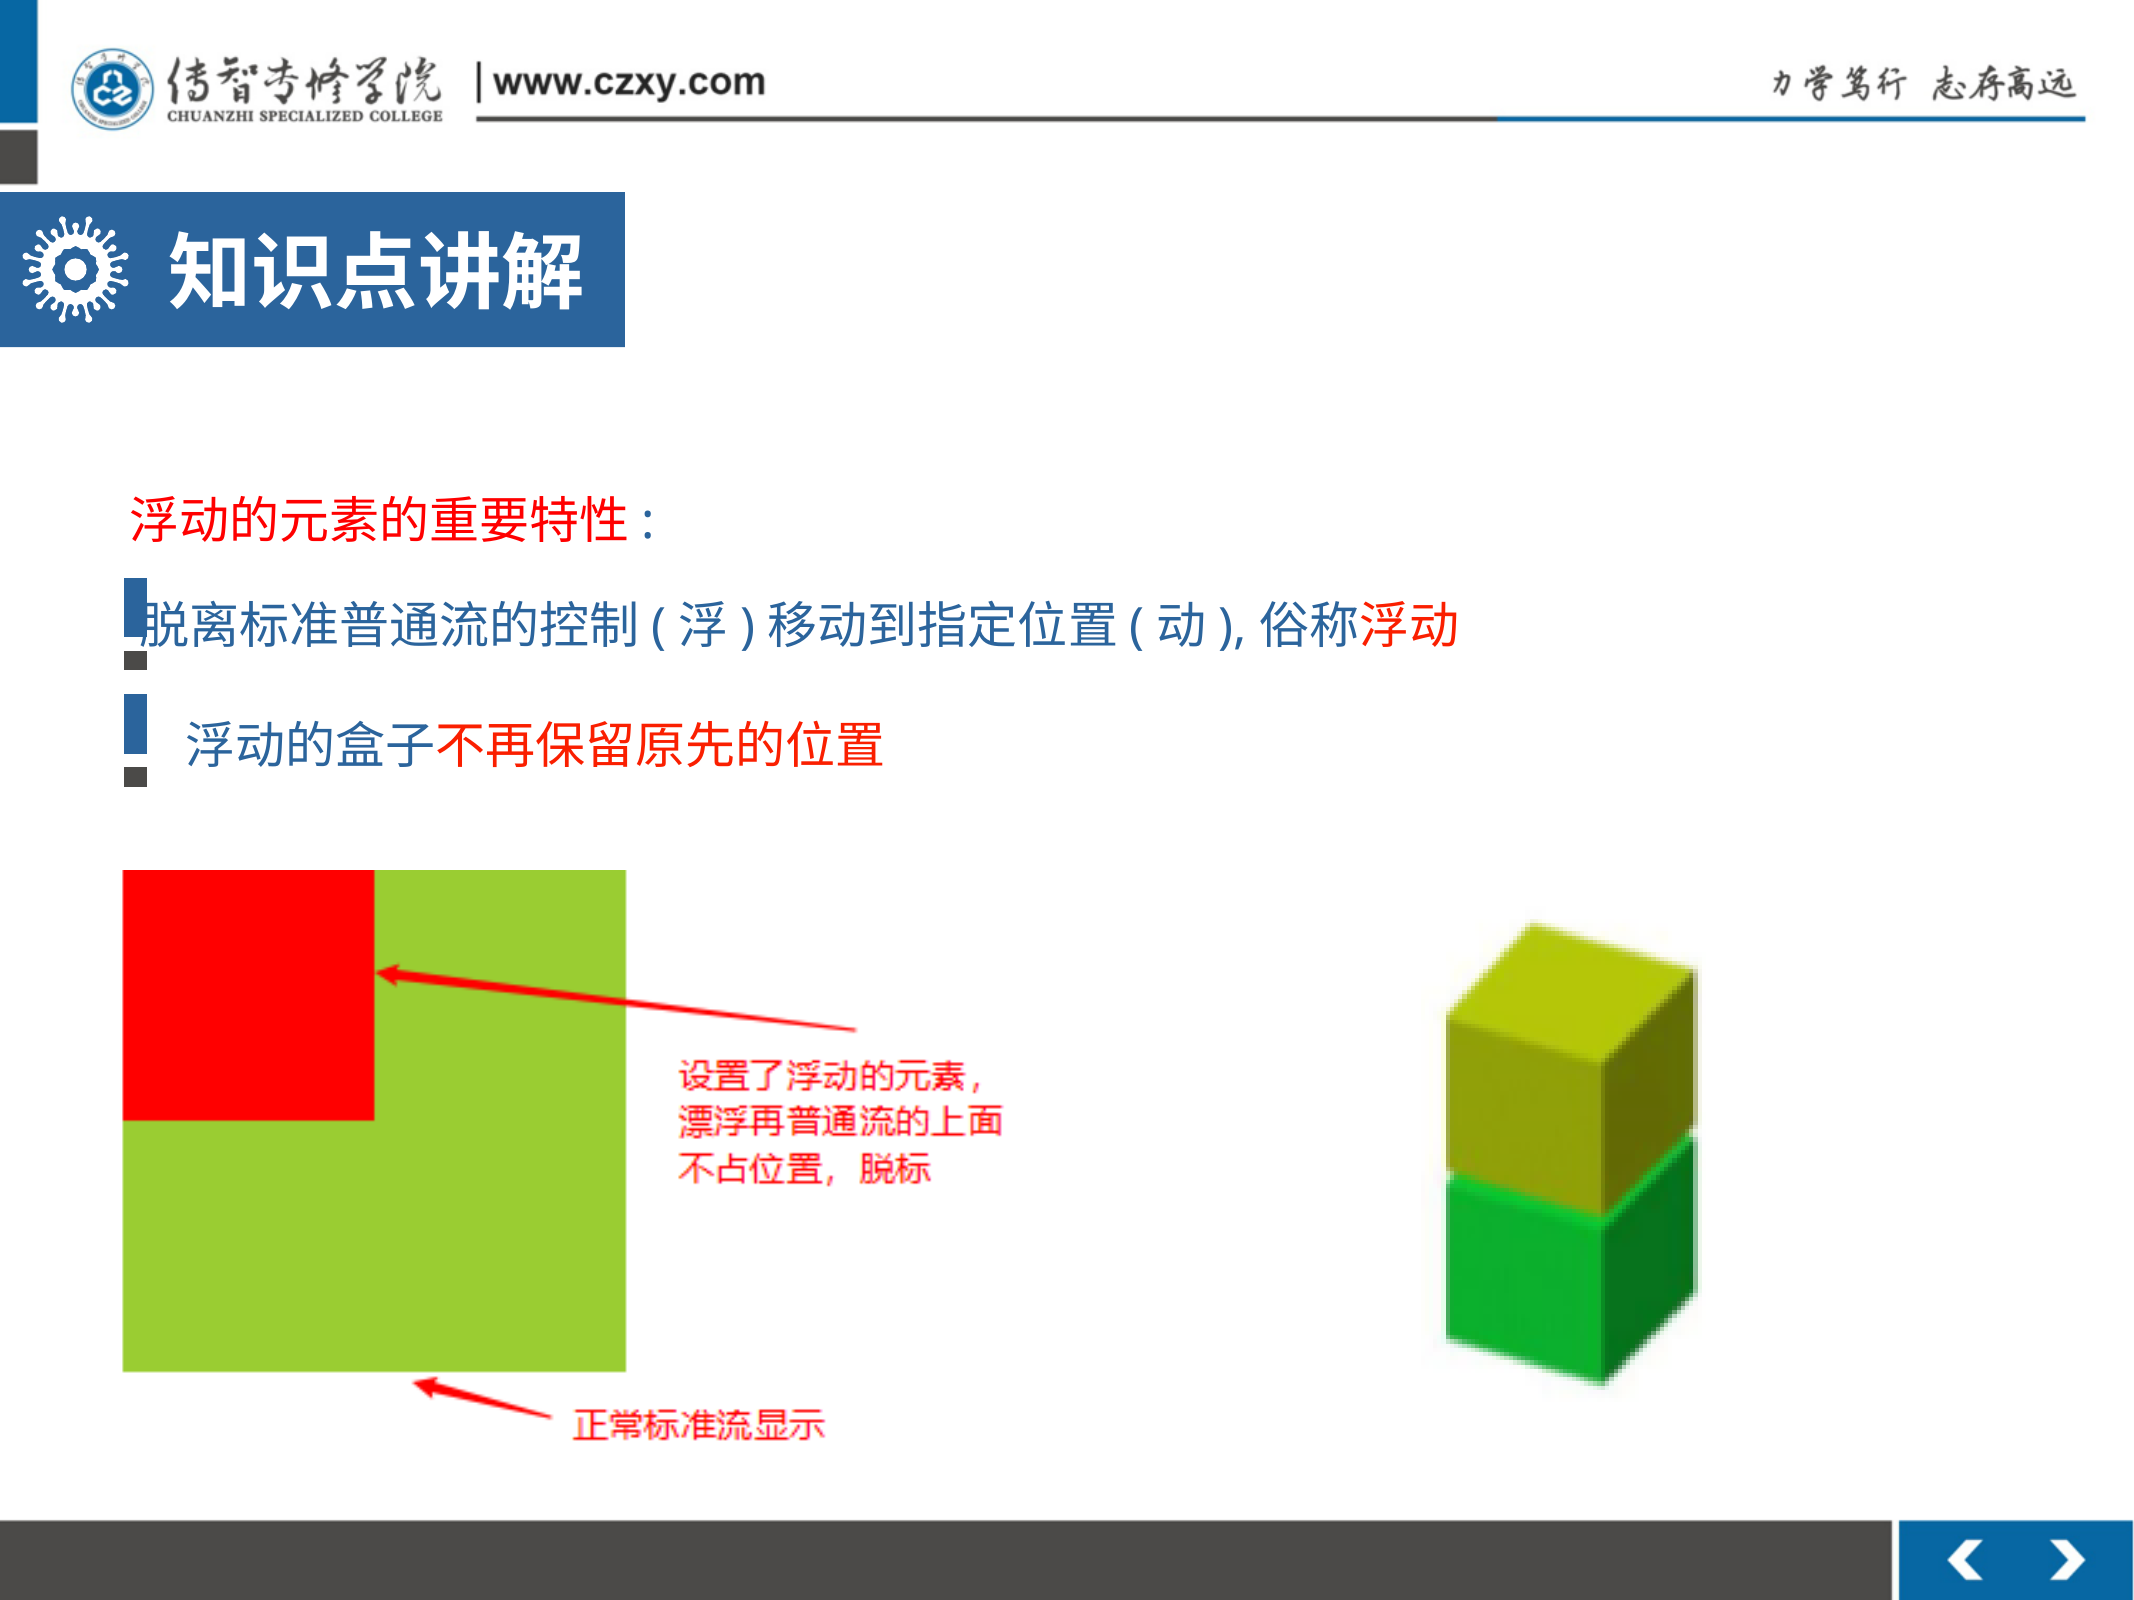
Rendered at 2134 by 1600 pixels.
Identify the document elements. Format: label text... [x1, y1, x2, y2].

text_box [121, 691, 150, 789]
picture [0, 0, 2134, 1600]
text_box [121, 575, 150, 673]
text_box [0, 191, 626, 348]
text_box 浮动的元素的重要特性: [121, 450, 677, 557]
text_box 浮动的盒子不再保留原先的位置 [176, 704, 894, 782]
text_box 脱离标准普通流的控制(浮)移动到指定位置(动),俗称浮动 [150, 585, 1468, 662]
